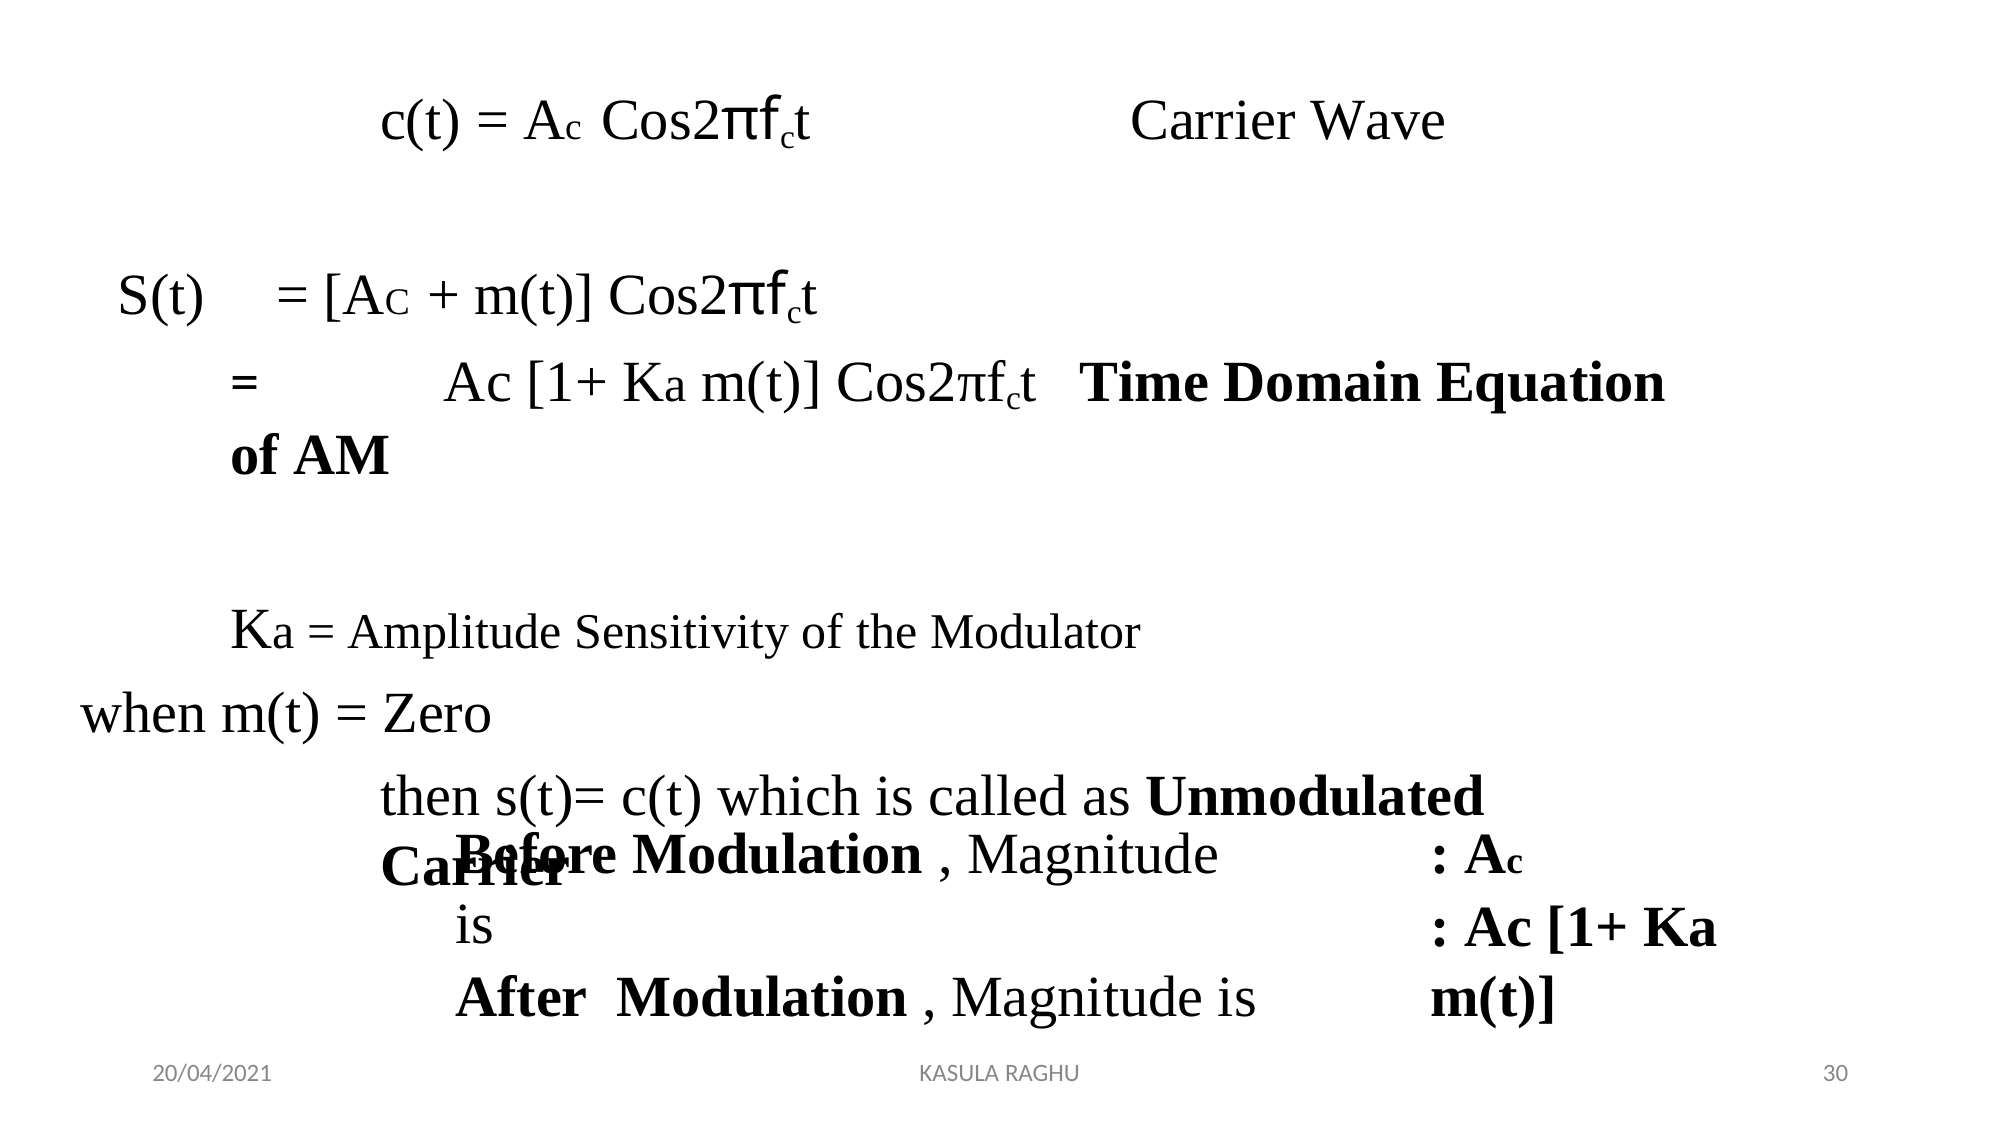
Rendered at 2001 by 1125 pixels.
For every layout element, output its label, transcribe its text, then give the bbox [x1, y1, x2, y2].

text_box c(t) = Ac Cos2πfct Carrier Wave S(t) = [AC + m(t)] Cos2πfct = Ac [1+ Ka m(t)] Cos2πfct Time Domain Equation of AM Ka = Amplitude Sensitivity of the Modulator when m(t) = Zero then s(t)= c(t) which is called as Unmodulated Carrier [71, 79, 1689, 898]
text_box : Ac : Ac [1+ Ka m(t)] [1428, 812, 1857, 1029]
footer KASULA RAGHU [917, 1060, 1084, 1125]
text_box Before Modulation , Magnitude is After Modulation , Magnitude is [453, 812, 1271, 1029]
text_box 23 [1816, 1060, 1870, 1087]
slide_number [150, 1060, 274, 1125]
